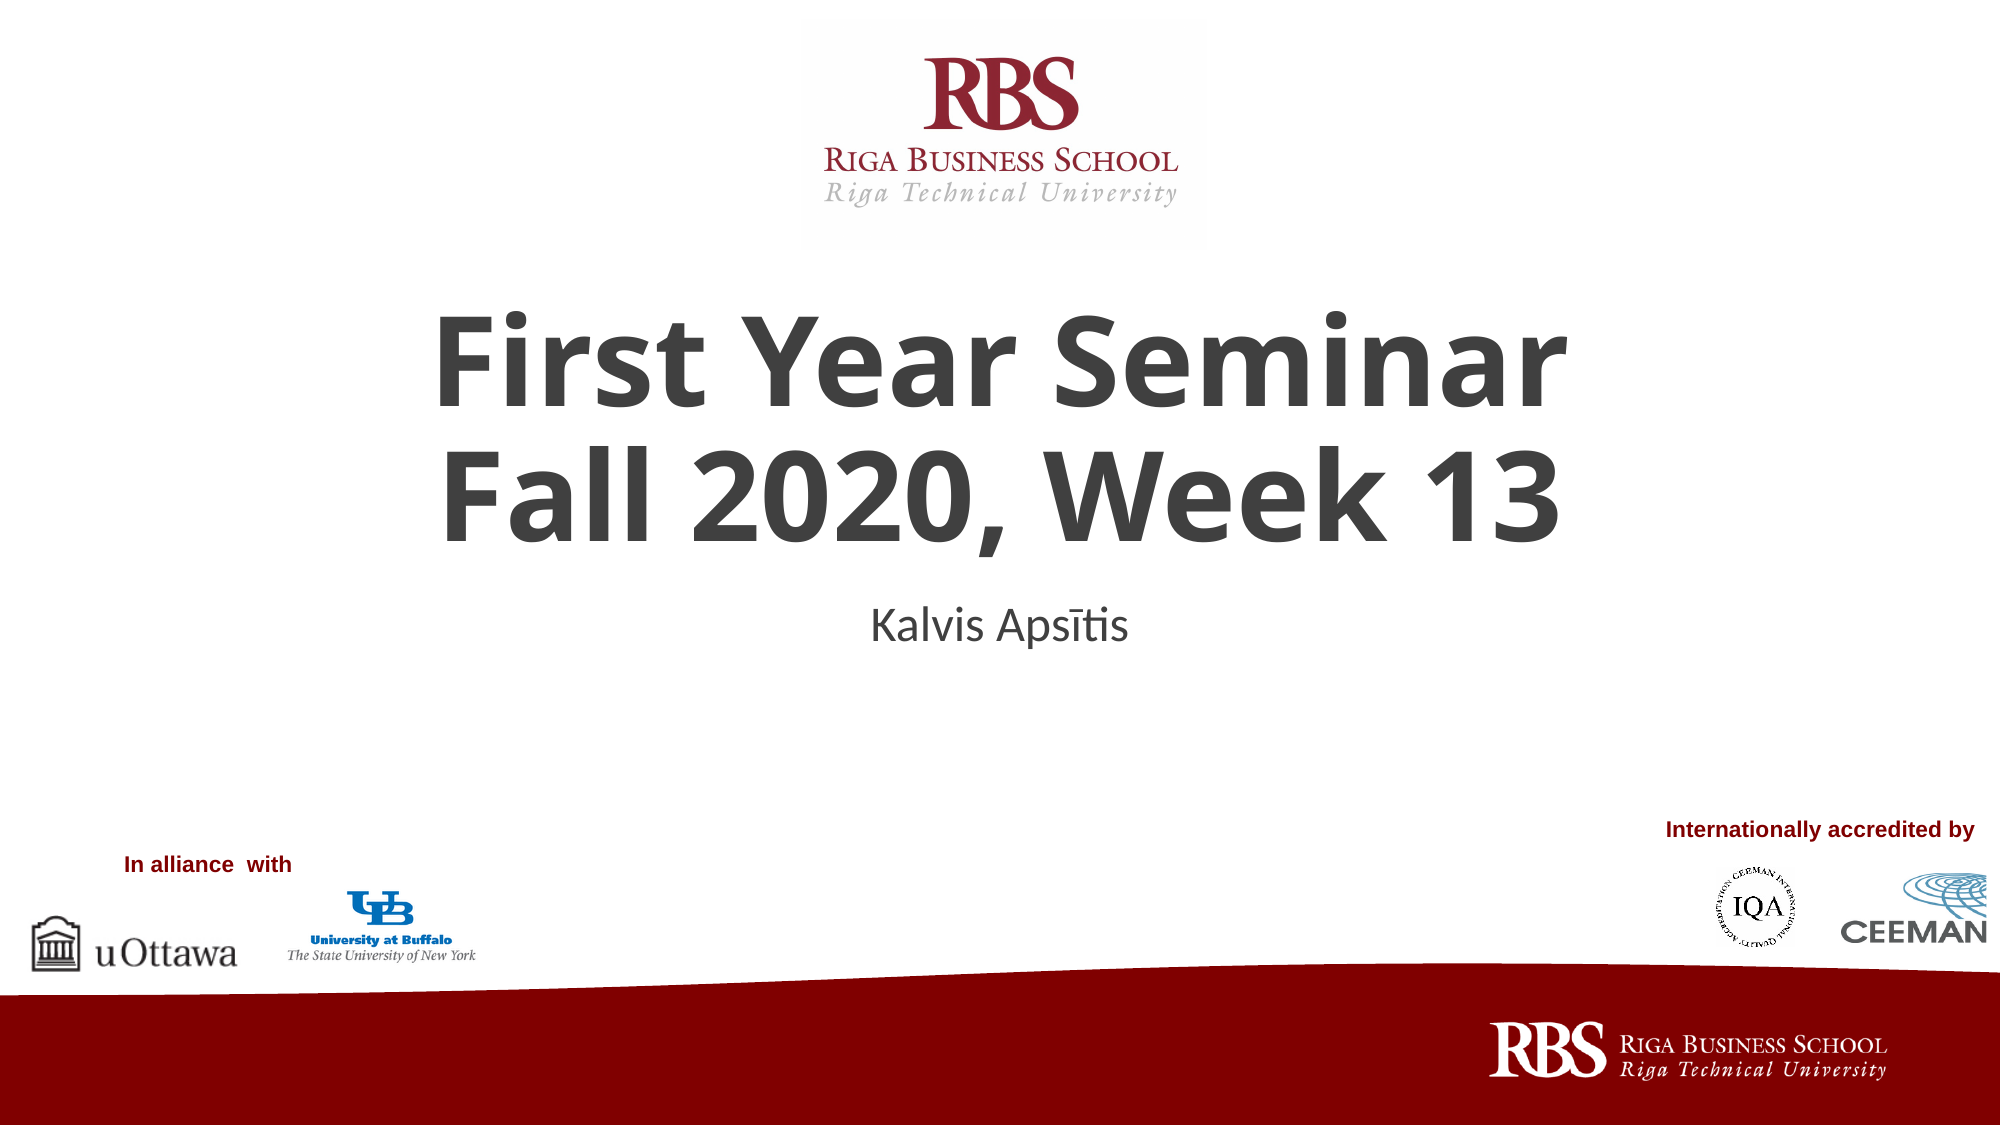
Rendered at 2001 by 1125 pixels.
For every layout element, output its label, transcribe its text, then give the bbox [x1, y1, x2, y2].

picture [27, 915, 241, 973]
picture [801, 19, 1207, 250]
title First Year Seminar Fall 2020, Week 13 [249, 251, 1750, 576]
picture [278, 887, 482, 970]
picture [1716, 867, 1795, 947]
subtitle Kalvis Apsītis [249, 590, 1750, 765]
picture [1841, 873, 1987, 943]
picture [1475, 1002, 1900, 1100]
